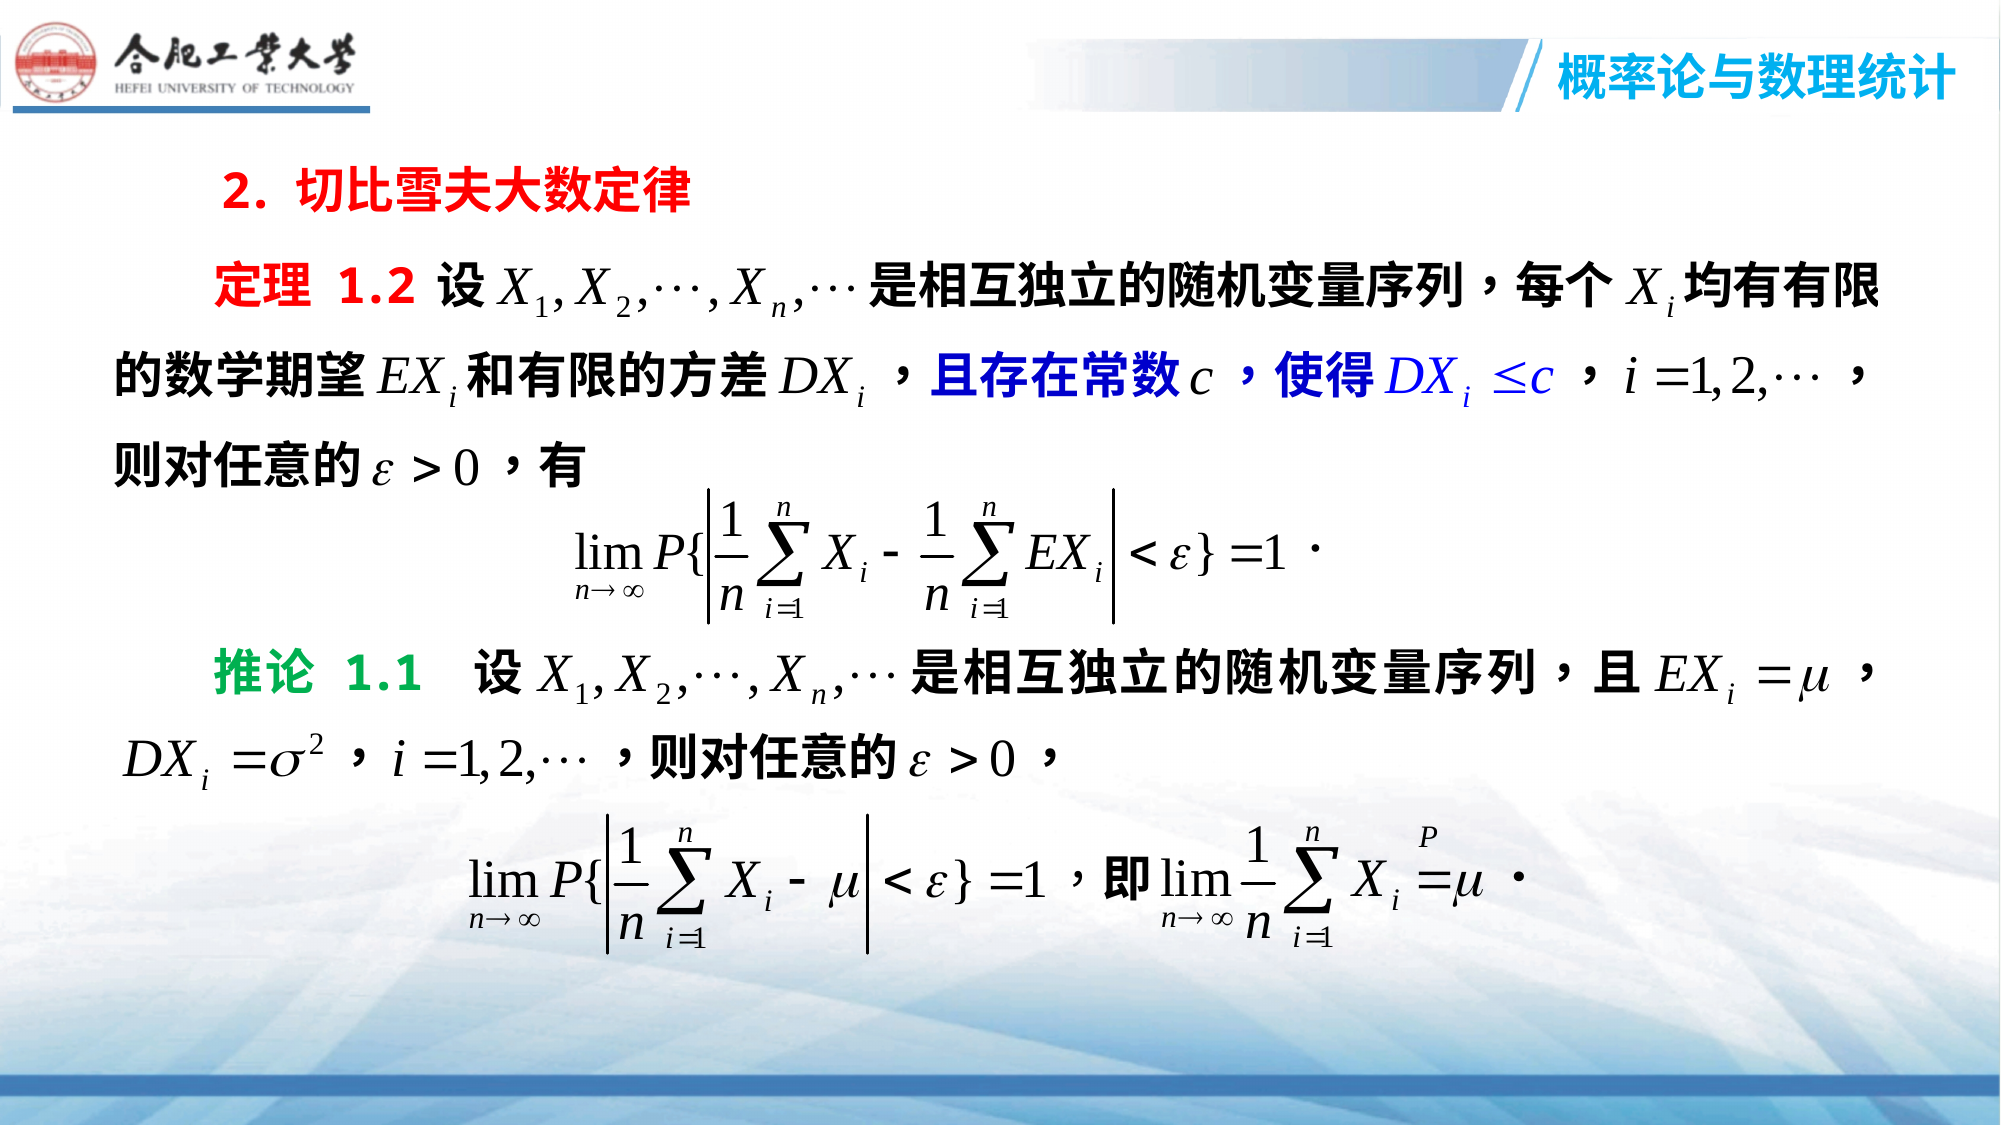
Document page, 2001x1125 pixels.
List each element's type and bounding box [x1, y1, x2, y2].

picture [0, 0, 2001, 1125]
text_box [113, 230, 1878, 532]
text_box [349, 476, 1560, 647]
text_box [113, 636, 1888, 977]
text_box [220, 144, 1470, 230]
